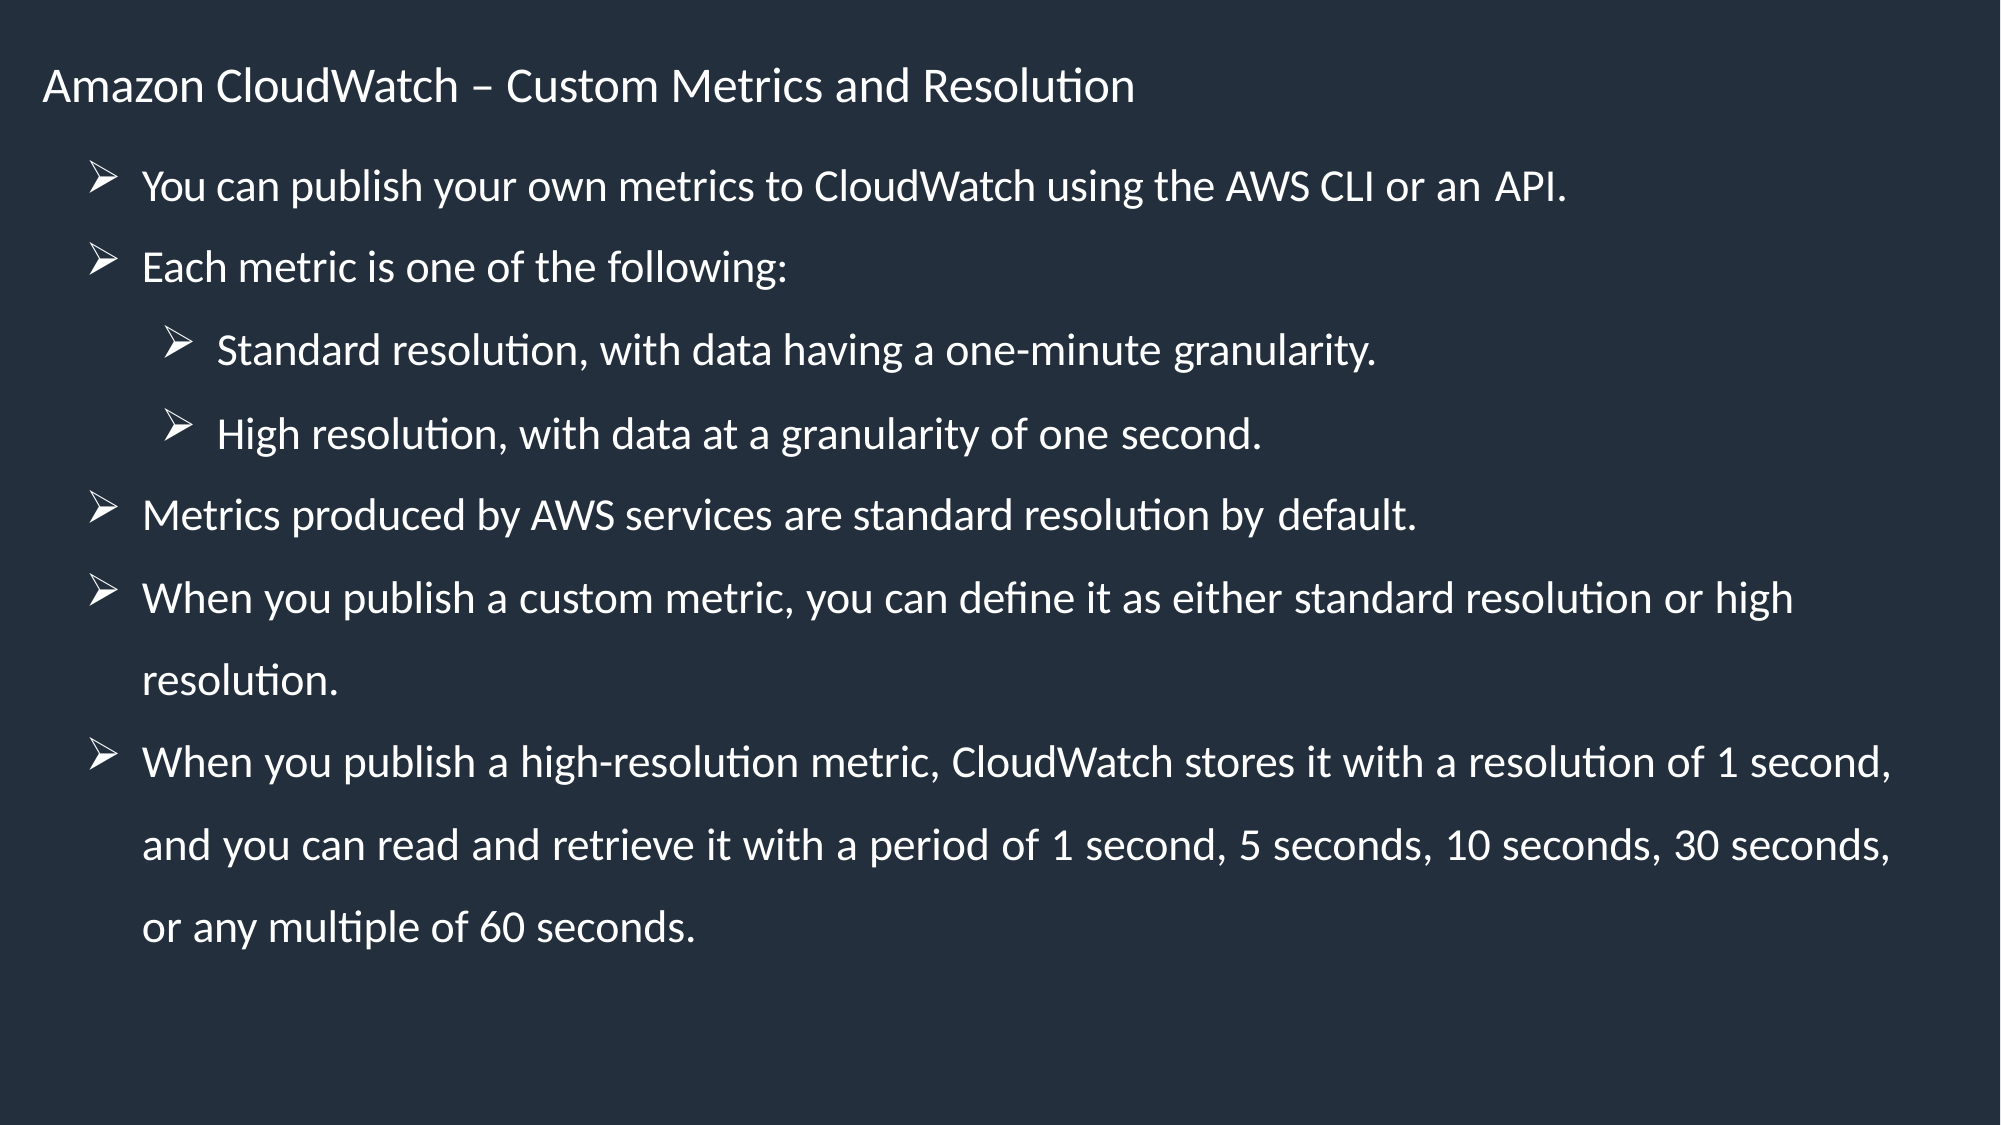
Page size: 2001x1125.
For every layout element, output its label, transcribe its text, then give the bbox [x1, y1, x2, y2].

text_box You can publish your own metrics to CloudWatch using the AWS CLI or an API. Each metric is one of the following: Standard resolution, with data having a one-minute granularity. High resolution, with data at a granularity of one second. Metrics produced by AWS services are standard resolution by default. When you publish a custom metric, you can define it as either standard resolution or high resolution. When you publish a high-resolution metric, CloudWatch stores it with a resolution of 1 second, and you can read and retrieve it with a period of 1 second, 5 seconds, 10 seconds, 30 seconds, or any multiple of 60 seconds. [83, 127, 1904, 952]
title Amazon CloudWatch – Custom Metrics and Resolution [40, 49, 1148, 240]
